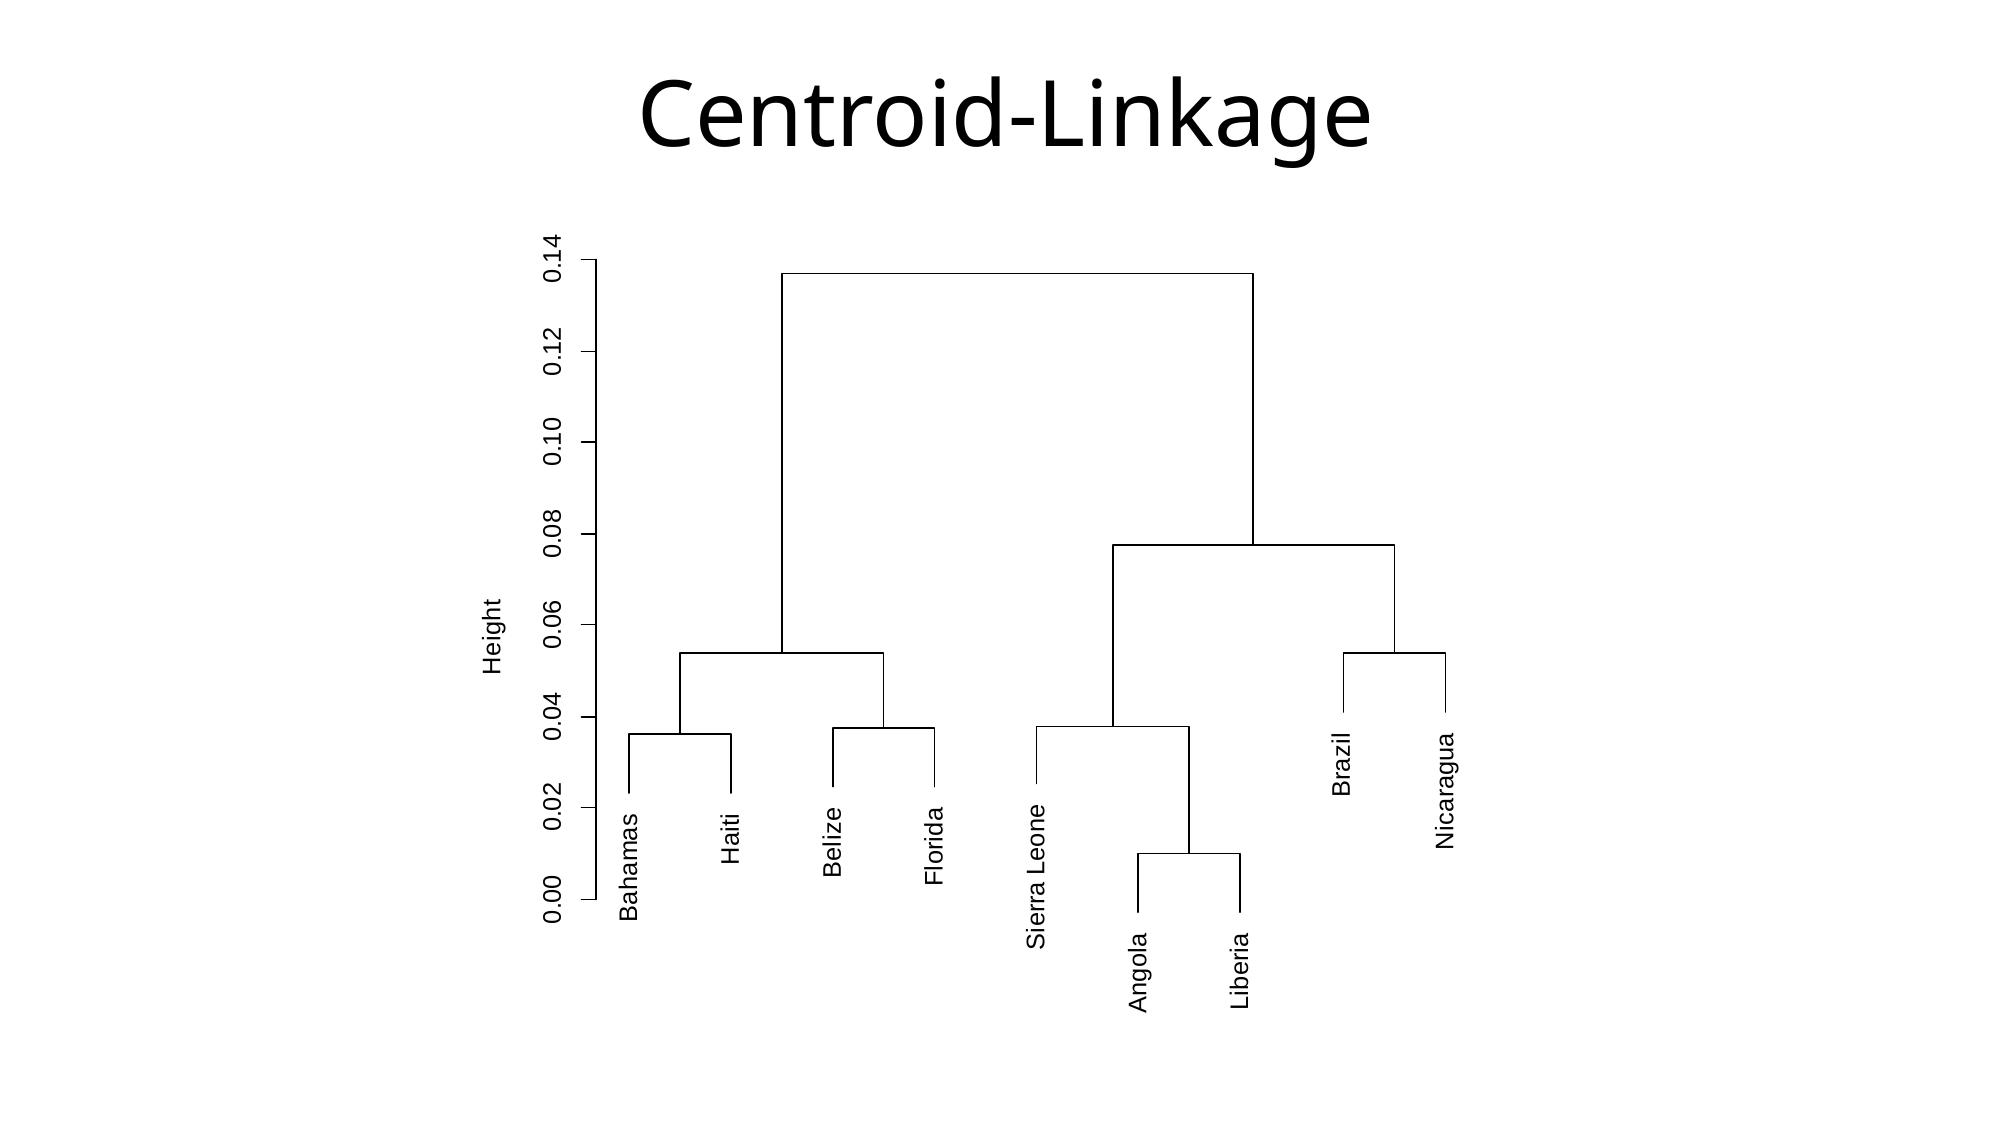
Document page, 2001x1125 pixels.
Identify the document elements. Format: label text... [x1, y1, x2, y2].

title Centroid-Linkage [143, 7, 1869, 226]
picture [471, 225, 1541, 1053]
